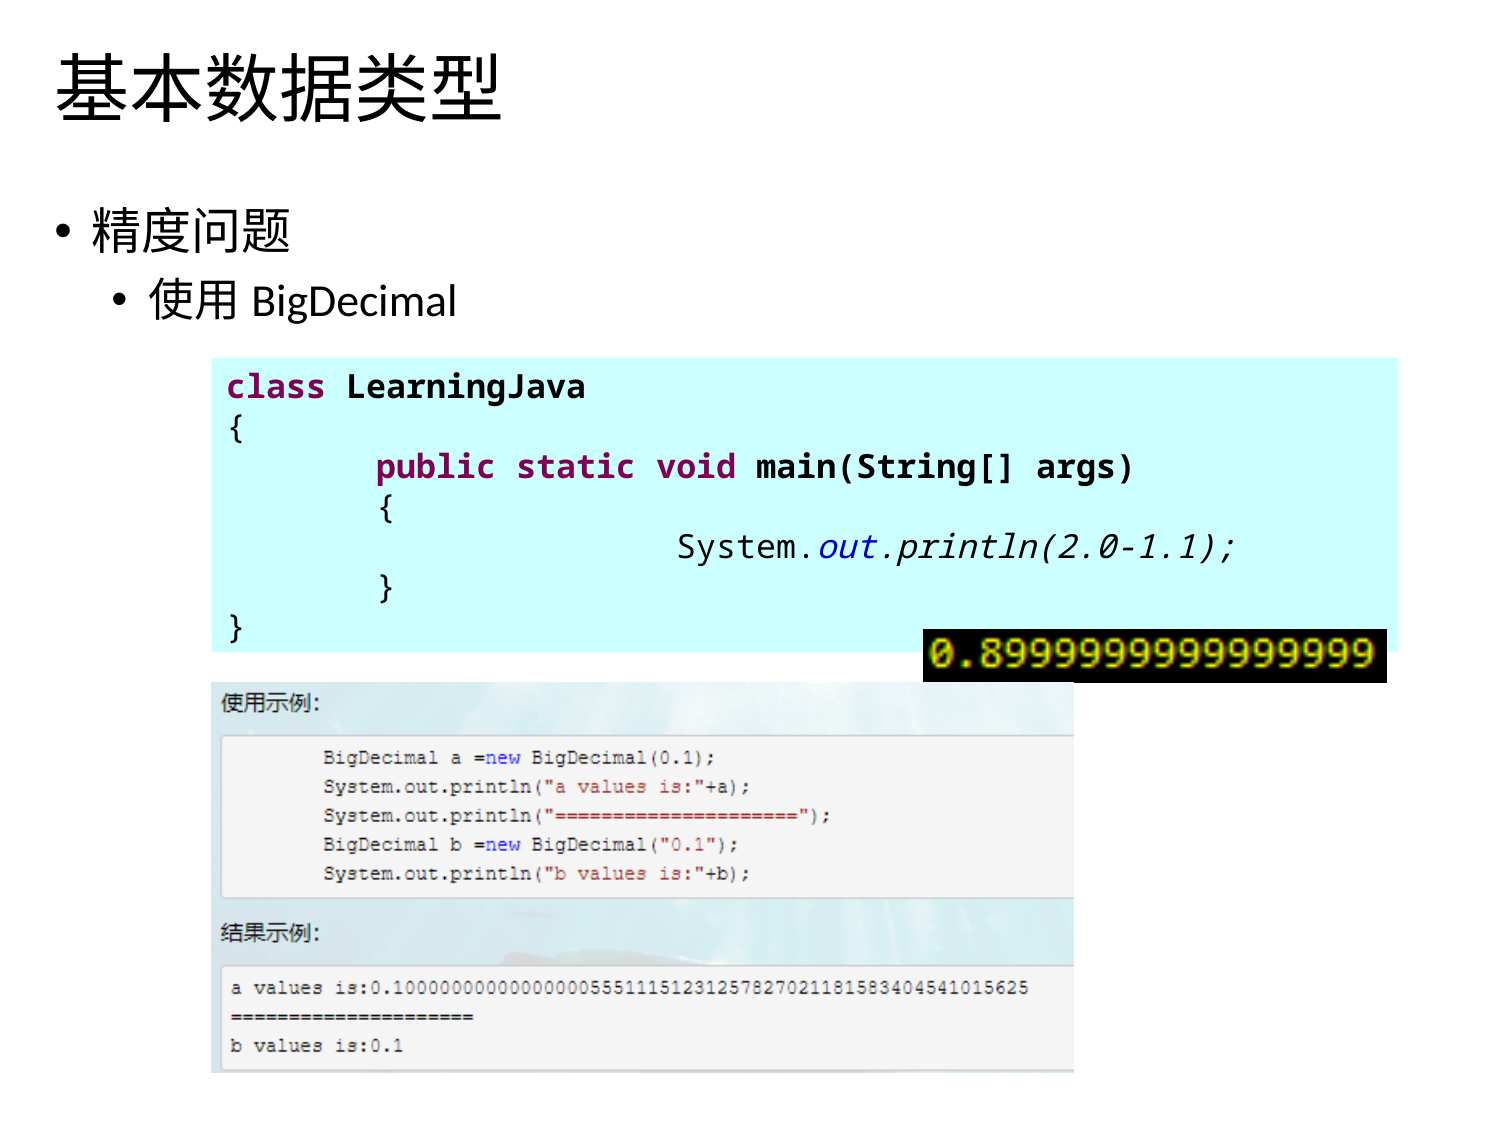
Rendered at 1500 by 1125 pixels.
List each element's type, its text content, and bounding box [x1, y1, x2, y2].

text_box class LearningJava { public static void main(String[] args) { System.out.println(2.0-1.1); } } [211, 358, 1399, 653]
picture [211, 629, 1388, 1074]
title 基本数据类型 [39, 35, 1494, 150]
list 精度问题 使用BigDecimal [39, 180, 1494, 1044]
